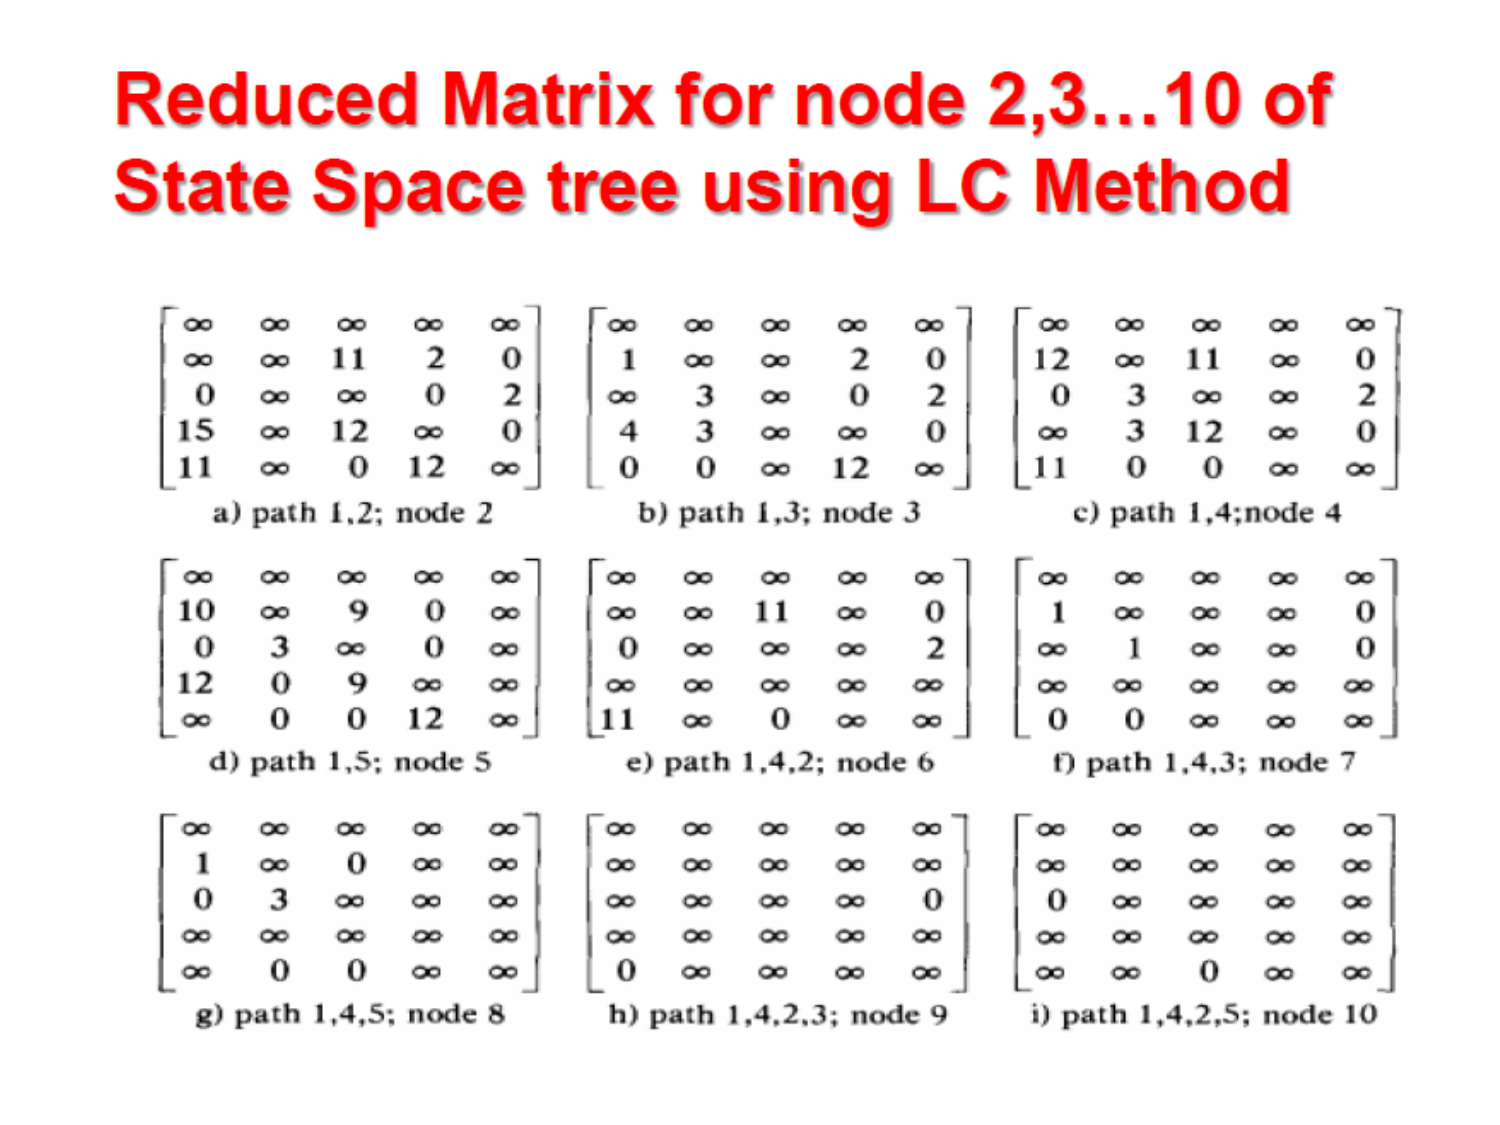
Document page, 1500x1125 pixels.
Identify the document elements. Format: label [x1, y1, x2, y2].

picture [74, 70, 1426, 1055]
